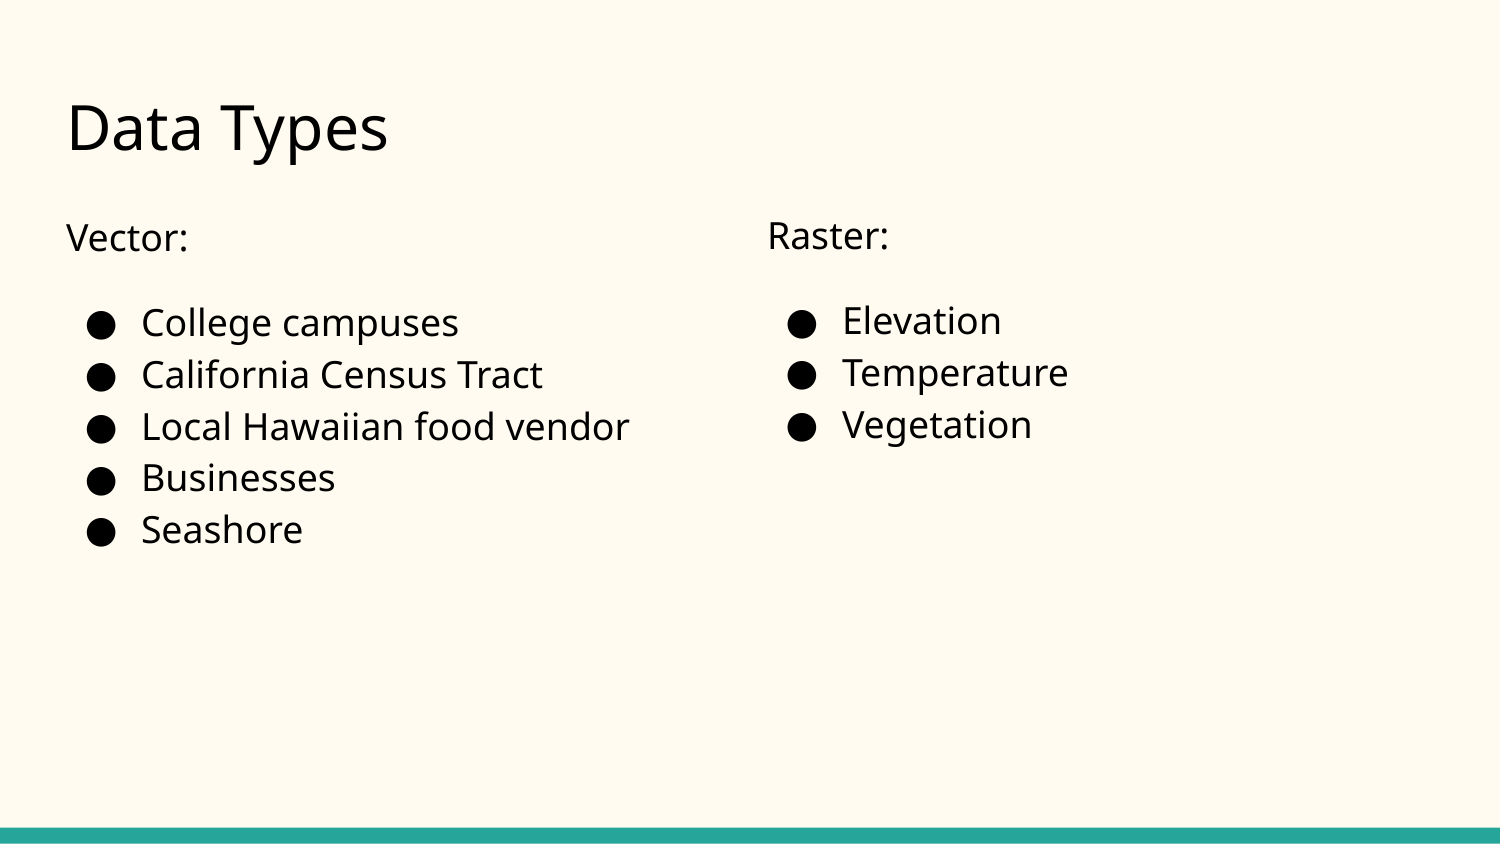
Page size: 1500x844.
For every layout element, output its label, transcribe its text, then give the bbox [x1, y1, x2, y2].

title Data Types [51, 72, 1449, 174]
list Vector: College campuses California Census Tract Local Hawaiian food vendor Businesses Seashore [51, 192, 699, 750]
text_box Raster: Elevation Temperature Vegetation [752, 190, 1439, 752]
